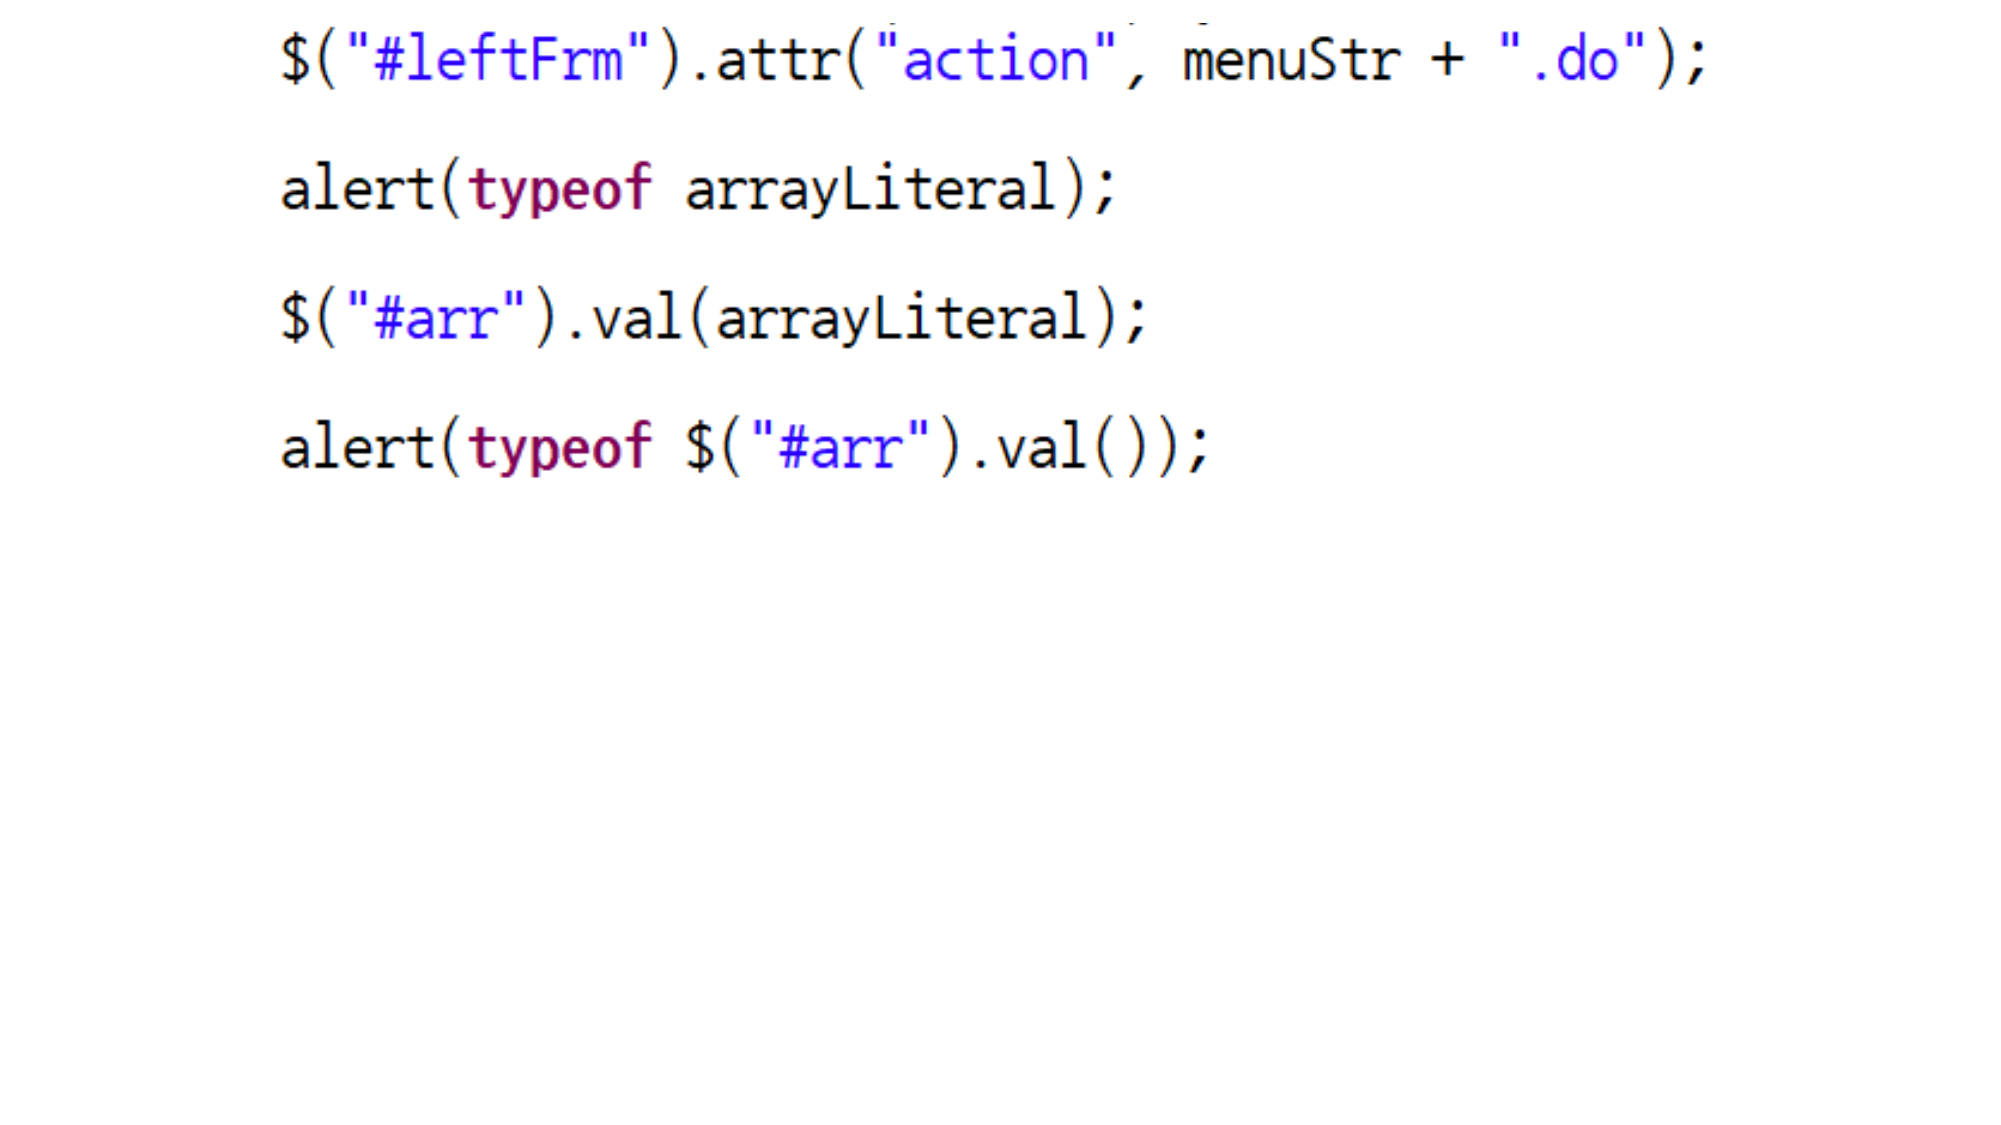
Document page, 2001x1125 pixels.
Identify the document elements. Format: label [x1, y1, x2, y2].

picture [278, 23, 1722, 514]
